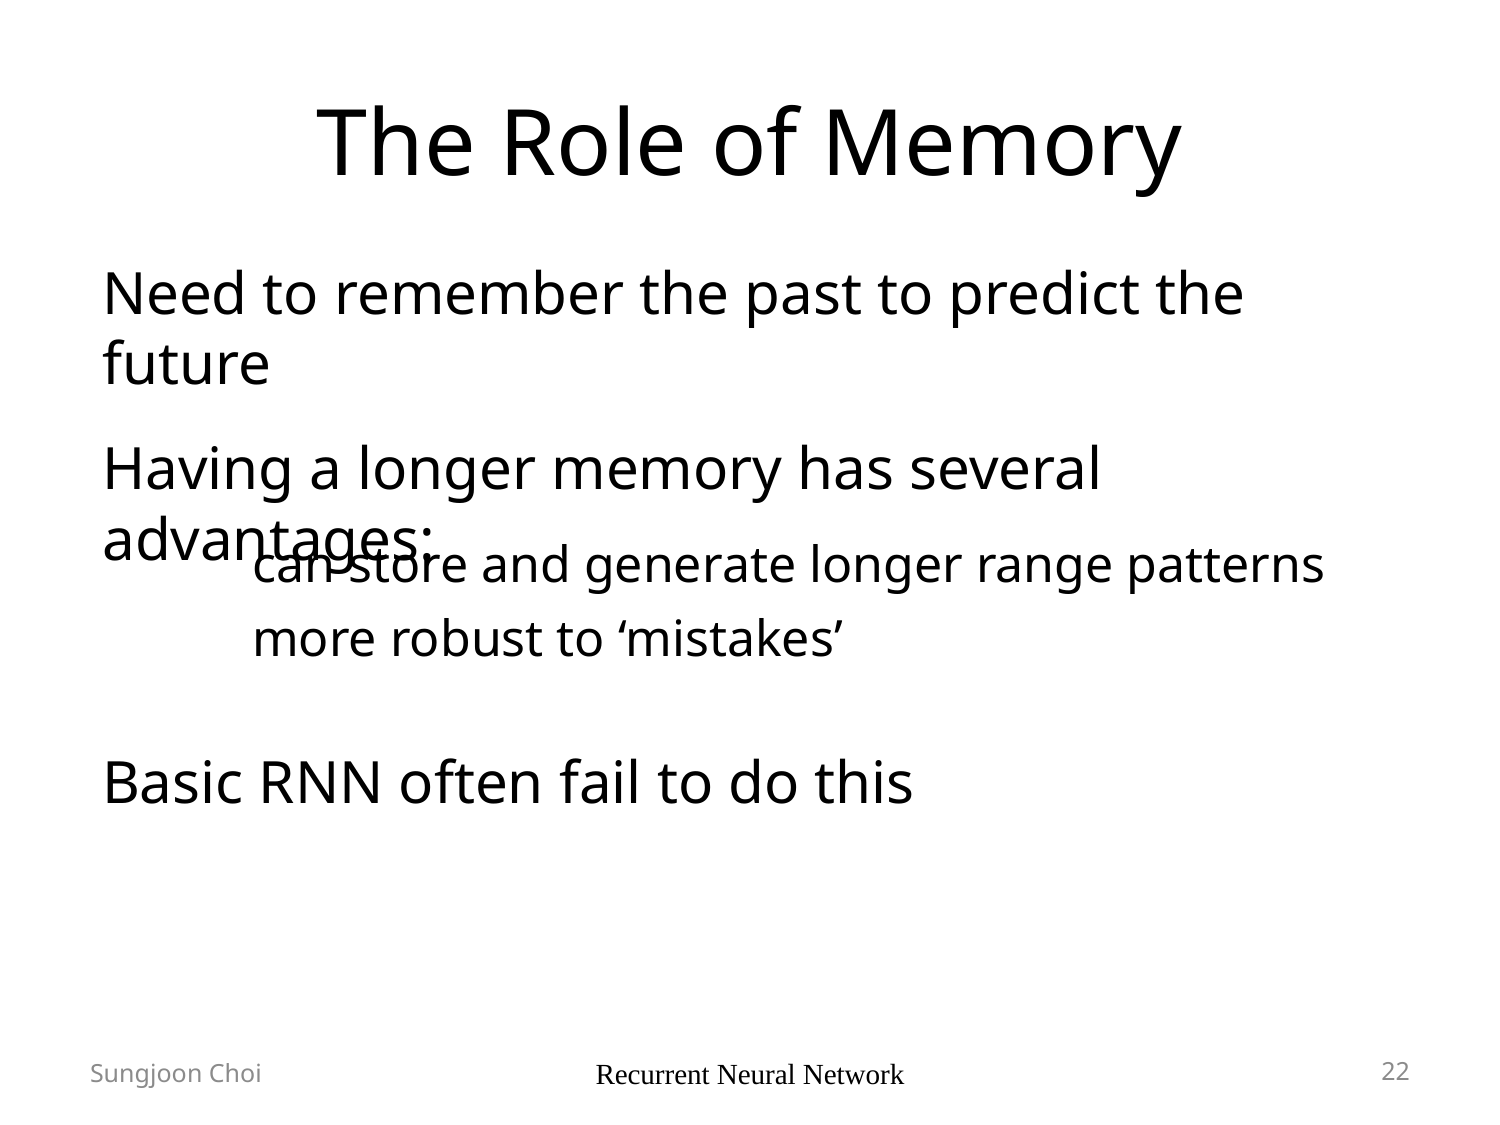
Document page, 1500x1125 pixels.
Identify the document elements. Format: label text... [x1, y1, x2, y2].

text_box Basic RNN often fail to do this [87, 737, 1400, 823]
text_box Having a longer memory has several advantages: [87, 424, 1400, 524]
title The Role of Memory [75, 45, 1425, 233]
slide_number Sungjoon Choi [75, 1042, 425, 1103]
text_box more robust to ‘mistakes’ [87, 599, 1400, 674]
footer Recurrent Neural Network [512, 1042, 988, 1103]
text_box can store and generate longer range patterns [87, 524, 1400, 599]
text_box Need to remember the past to predict the future [87, 249, 1400, 404]
slide_number 22 [1074, 1042, 1425, 1103]
